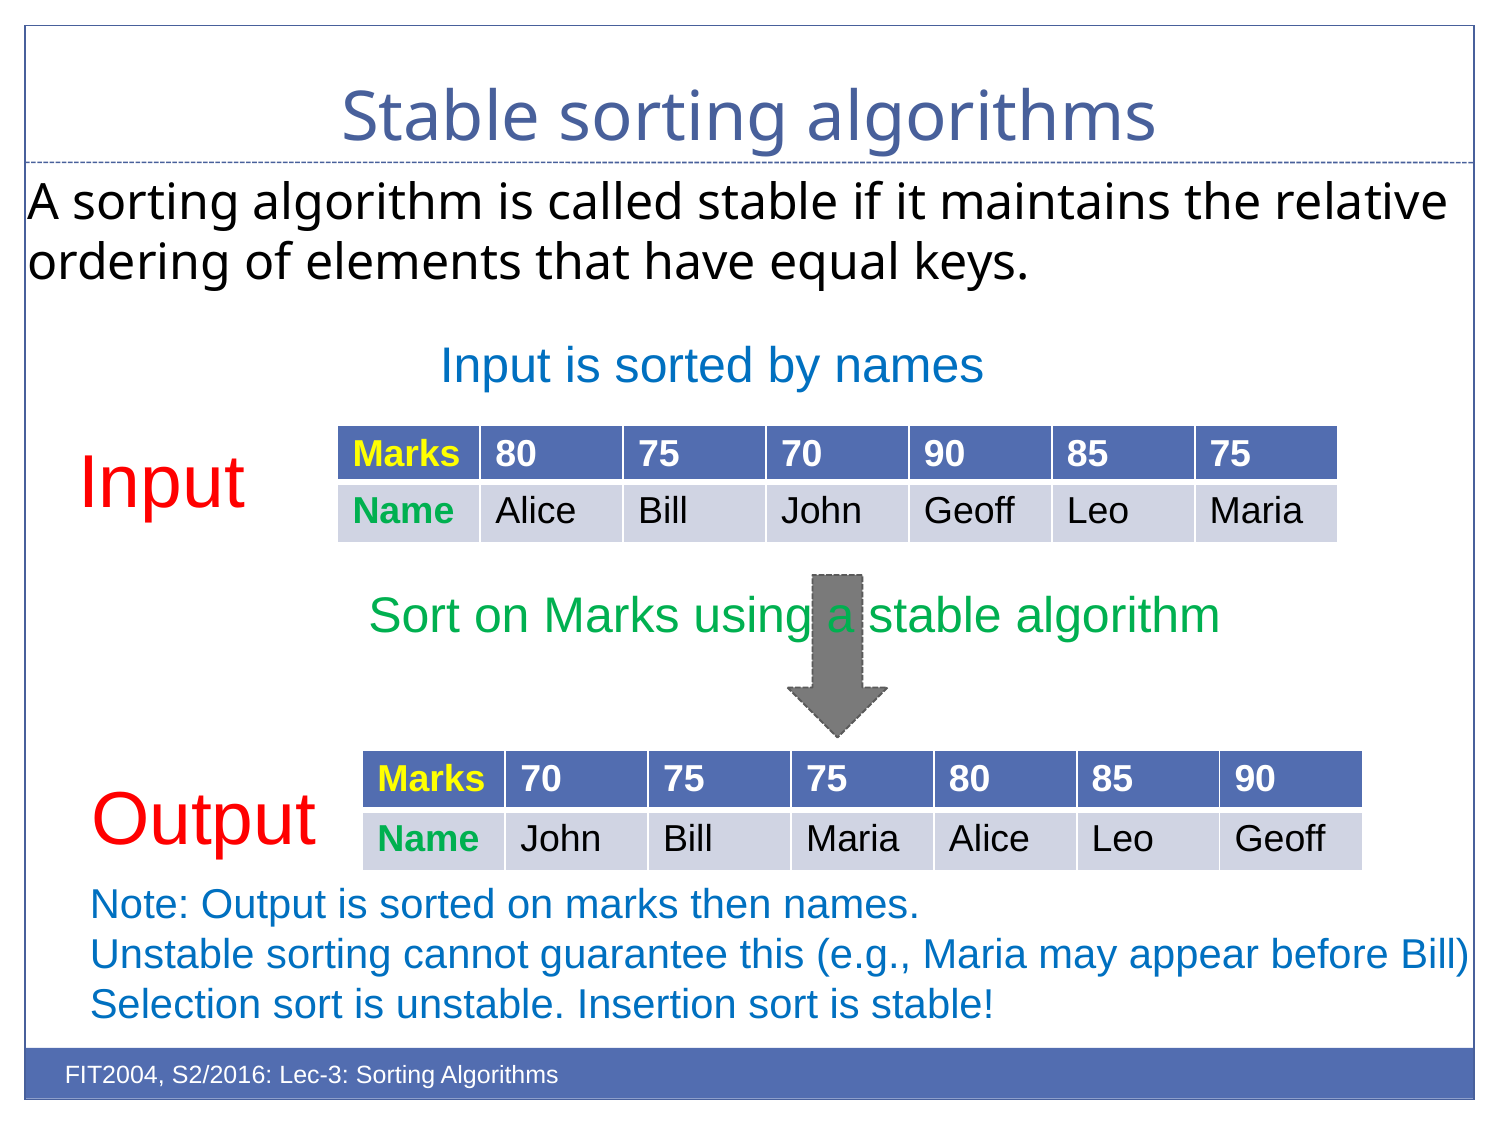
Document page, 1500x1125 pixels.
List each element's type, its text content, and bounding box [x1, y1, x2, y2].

table_header 70 [767, 426, 908, 479]
title Stable sorting algorithms [49, 37, 1450, 162]
table_cell Bill [624, 485, 765, 542]
table_cell Alice [481, 485, 622, 542]
table_header 70 [506, 751, 647, 807]
table_header Marks [338, 426, 479, 479]
table_header 90 [1220, 751, 1362, 807]
text_box Sort on Marks using a stable algorithm [353, 574, 1313, 650]
table_cell Geoff [1220, 813, 1362, 869]
table_header 80 [481, 426, 622, 479]
table_header 85 [1078, 751, 1219, 807]
table_header 90 [910, 426, 1051, 479]
table_cell Alice [935, 813, 1076, 869]
text_box [786, 650, 889, 739]
table_cell John [506, 813, 647, 869]
text_box Input [63, 424, 281, 530]
table_header 75 [624, 426, 765, 479]
table_cell Name [338, 485, 479, 542]
table_cell Maria [792, 813, 933, 869]
table_header 75 [792, 751, 933, 807]
list A sorting algorithm is called stable if it maintains the relative ordering of elements that have equal keys. [12, 162, 1488, 363]
table_header 75 [649, 751, 790, 807]
text_box Input is sorted by names [424, 324, 1056, 400]
table_cell Name [363, 813, 504, 869]
table_cell John [767, 485, 908, 542]
table_cell Maria [1196, 485, 1337, 542]
table_cell Bill [649, 813, 790, 869]
table_cell Leo [1078, 813, 1219, 869]
footer FIT2004, S2/2016: Lec-3: Sorting Algorithms [50, 1051, 800, 1112]
table_header Marks [363, 751, 504, 807]
table_cell Leo [1053, 485, 1194, 542]
table_cell Geoff [910, 485, 1051, 542]
table_header 80 [935, 751, 1076, 807]
table_header 85 [1053, 426, 1194, 479]
text_box Note: Output is sorted on marks then names. Unstable sorting cannot guarantee this (e.g., Maria may appear before Bill) Selection sort is unstable. Insertion sort is stable! [74, 869, 1500, 1035]
table_header 75 [1196, 426, 1337, 479]
text_box Output [76, 762, 352, 868]
